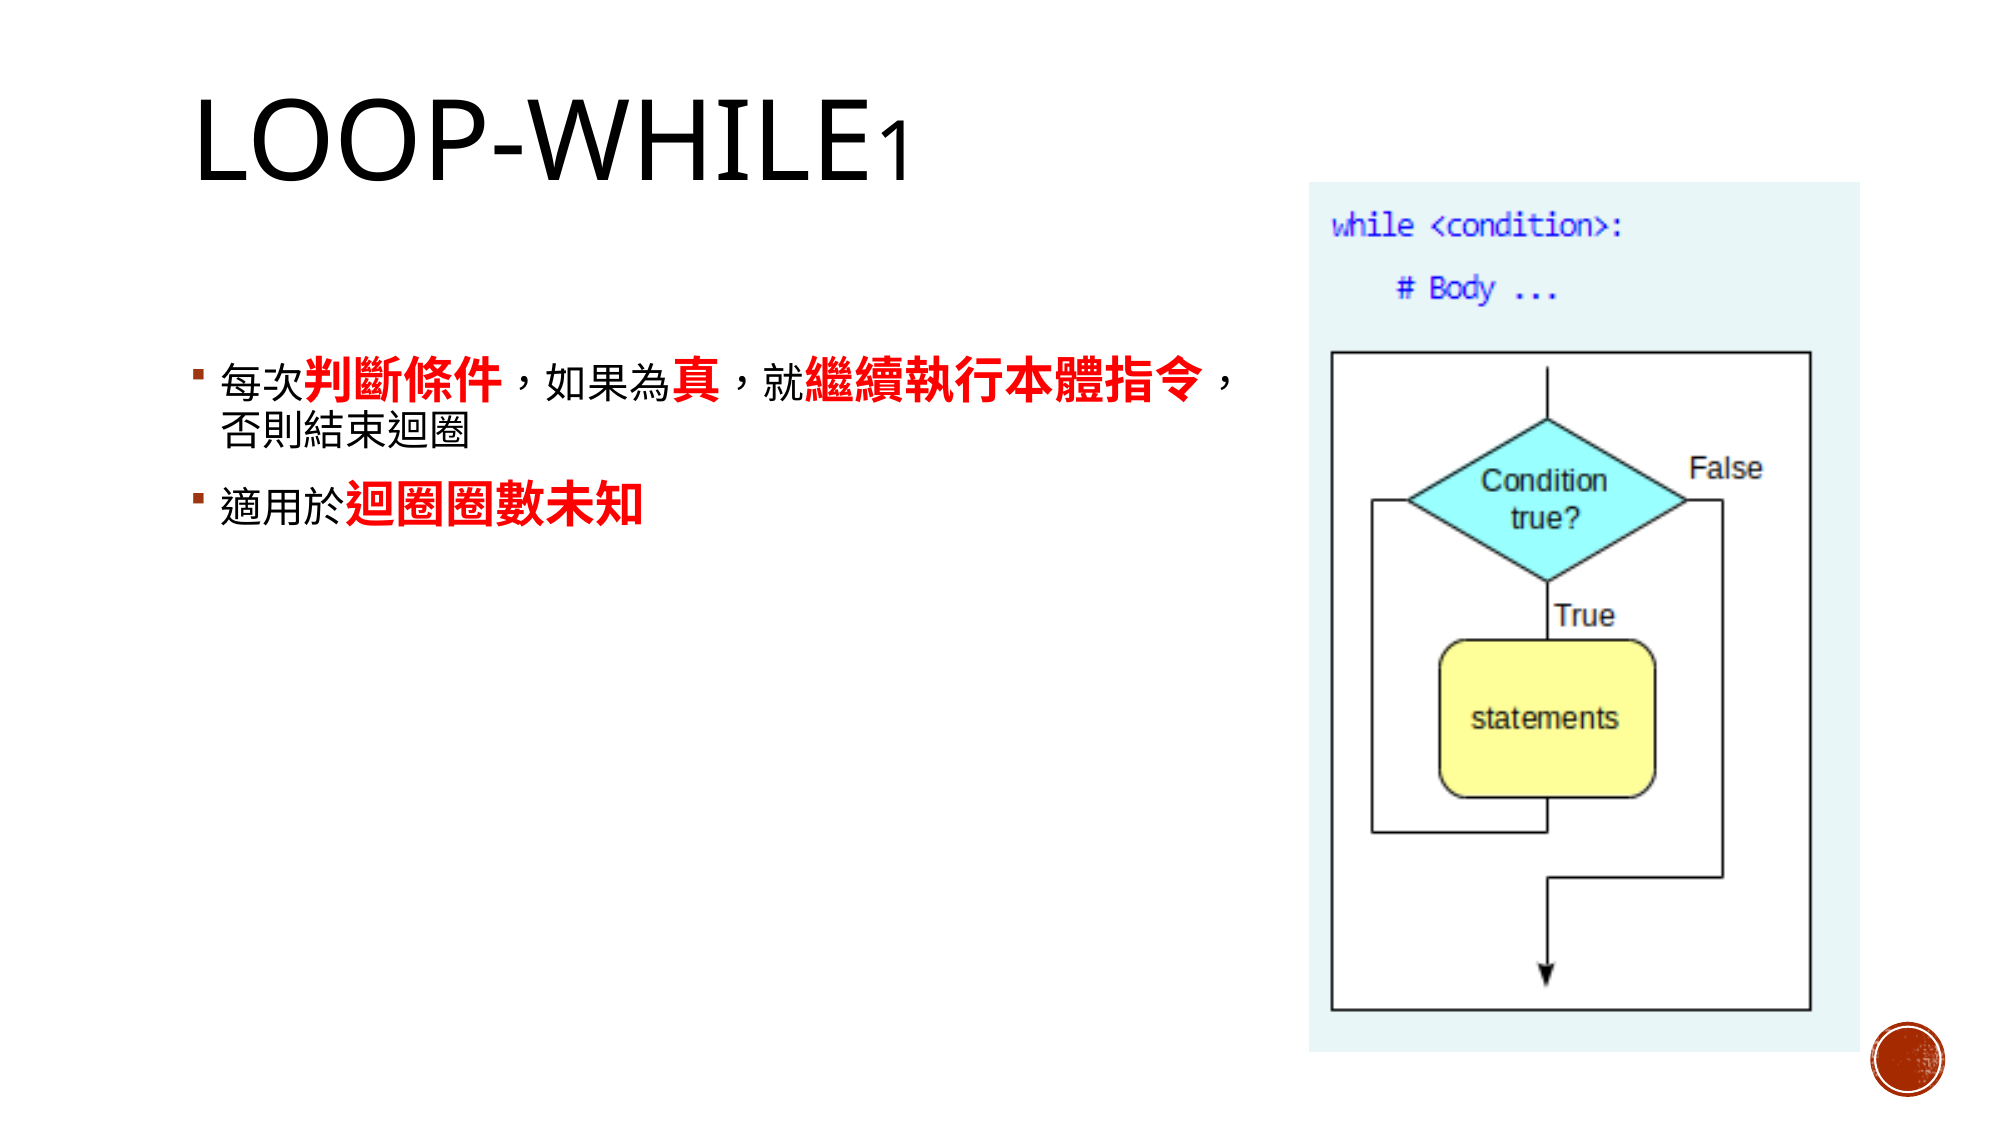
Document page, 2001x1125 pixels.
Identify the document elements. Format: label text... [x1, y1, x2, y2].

title Loop-While1 [175, 79, 1826, 344]
list 每次判斷條件，如果為真，就繼續執行本體指令，否則結束迴圈 適用於迴圈圈數未知 [175, 348, 1270, 1013]
picture [1309, 182, 1860, 1052]
